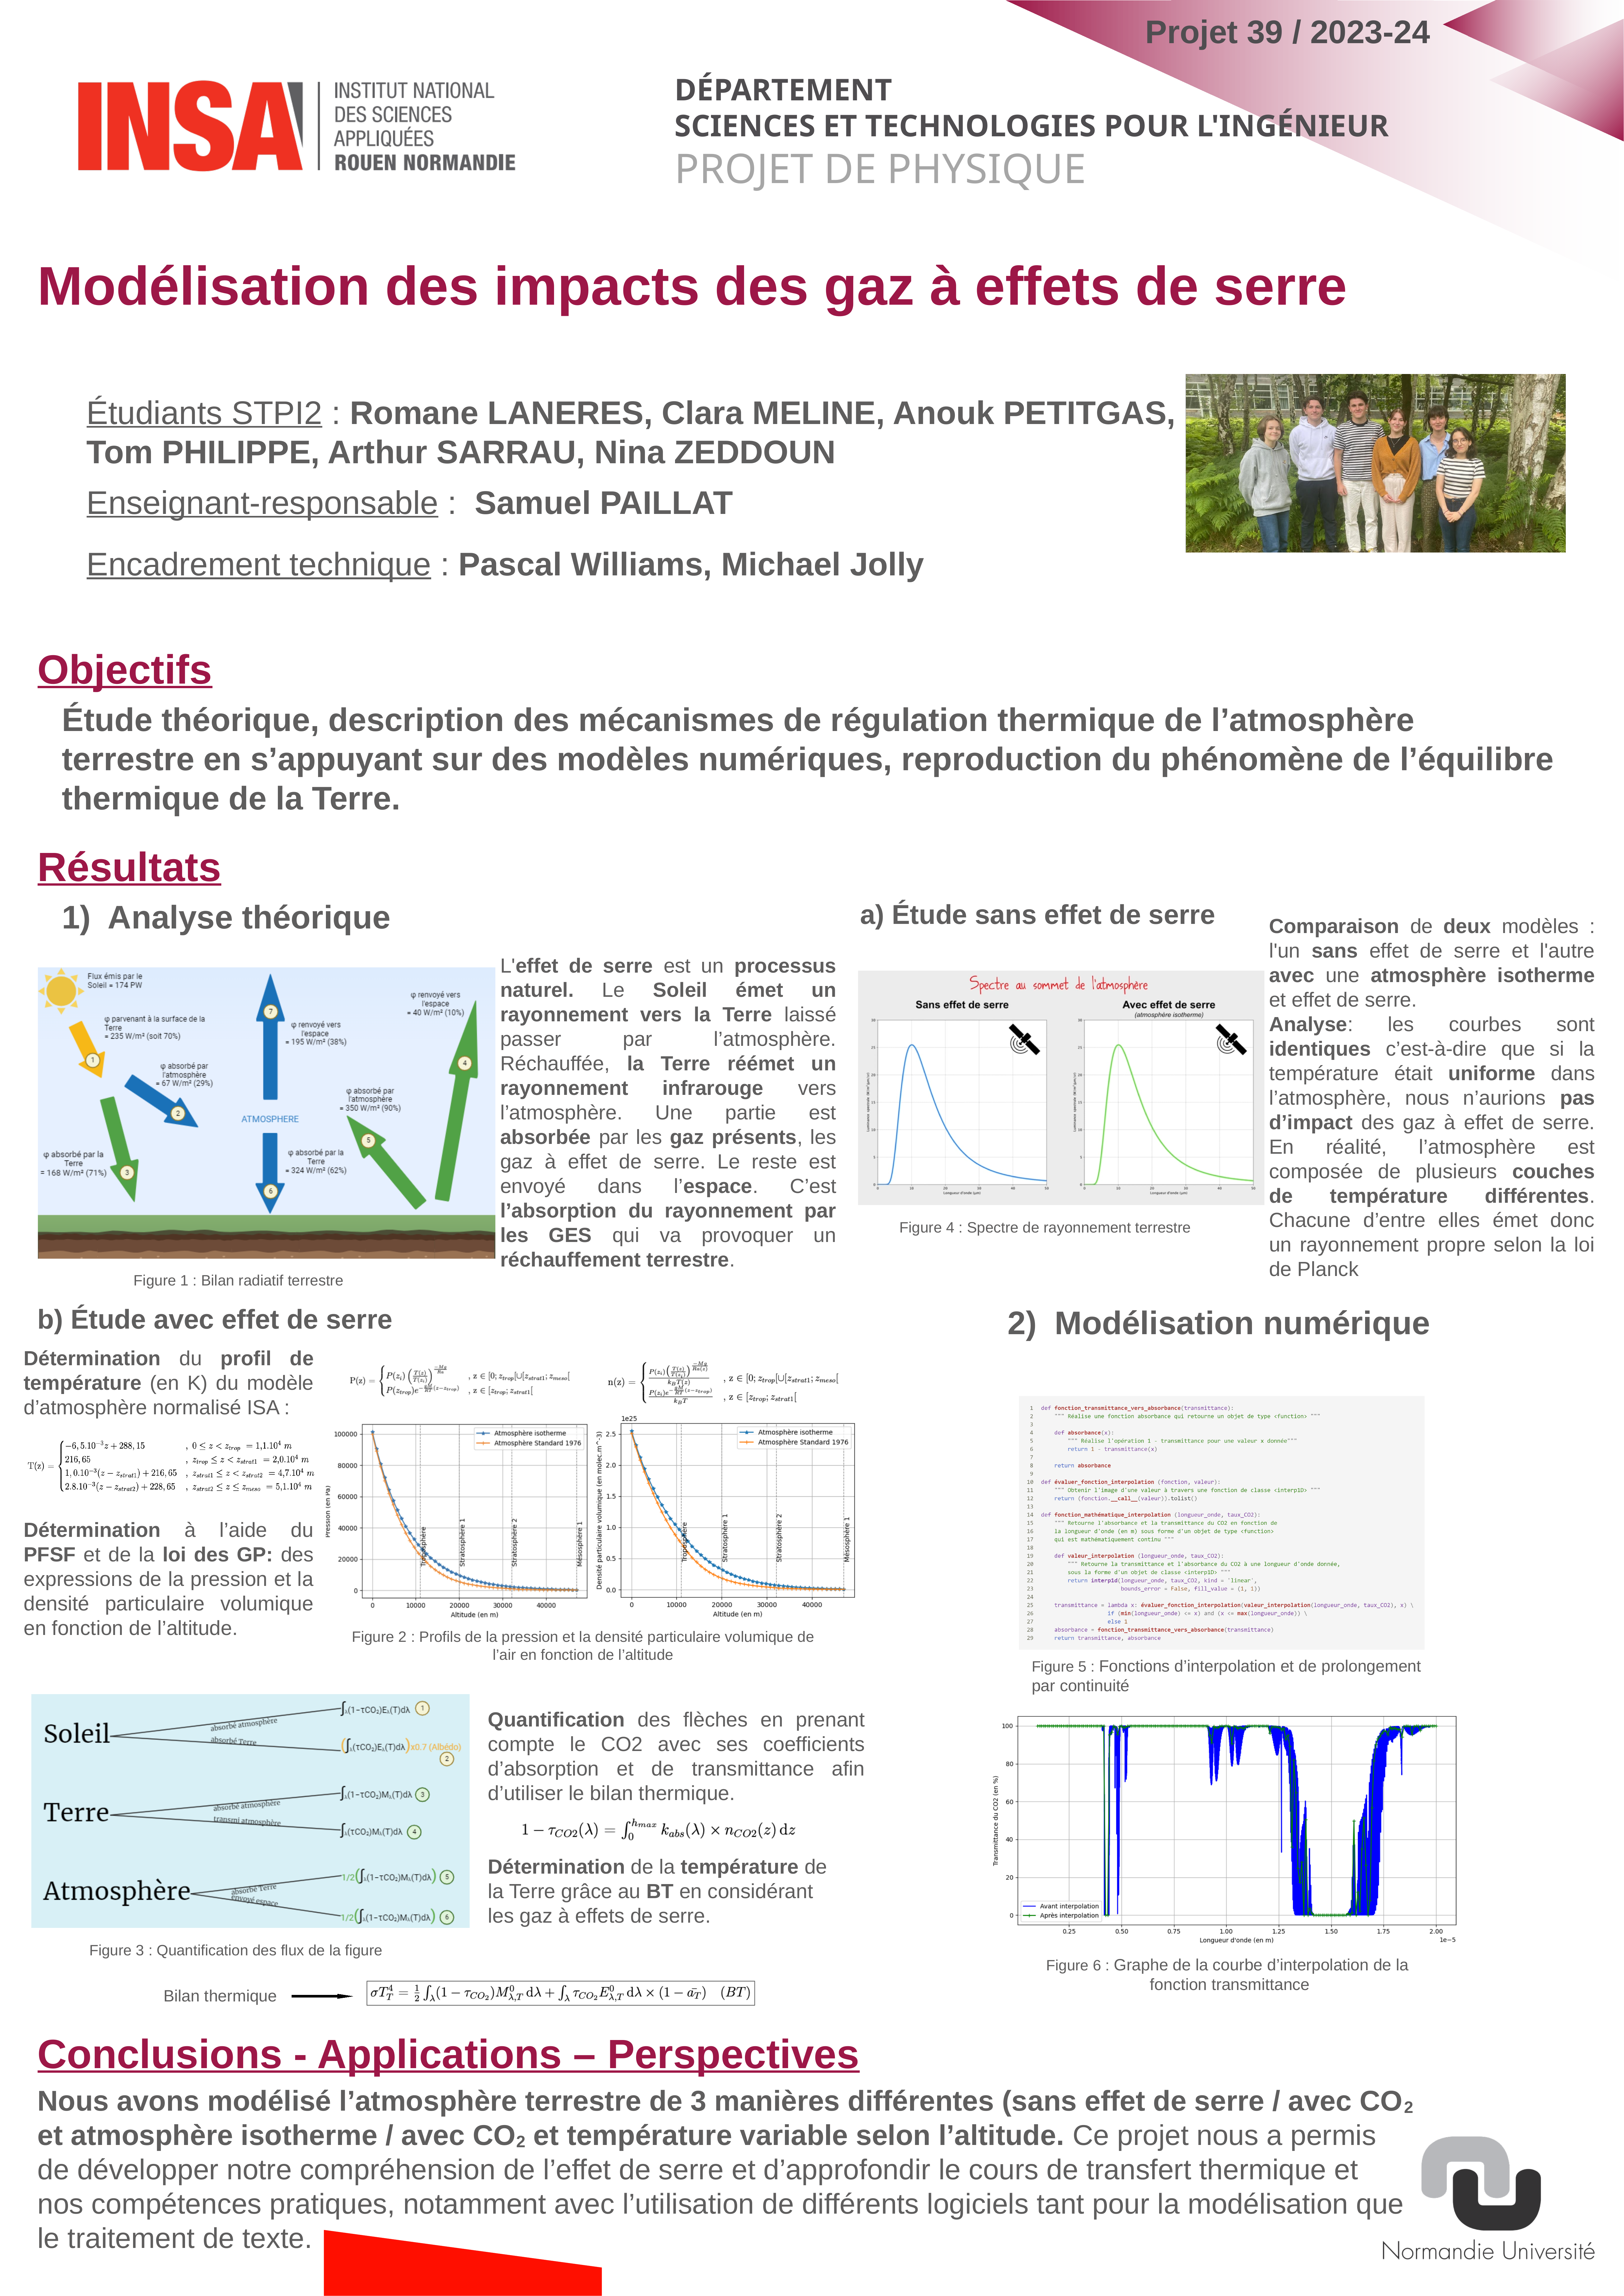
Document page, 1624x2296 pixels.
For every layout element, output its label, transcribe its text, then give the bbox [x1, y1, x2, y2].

picture [514, 1813, 809, 1849]
picture [345, 1360, 579, 1402]
text_box Figure 3 : Quantification des flux de la figure [84, 1938, 705, 1961]
text_box Figure 5 : Fonctions d’interpolation et de prolongement par continuité [1027, 1653, 1605, 1753]
text_box Objectifs Étude théorique, description des mécanismes de régulation thermique de l’atmosphère terrestre en s’appuyant sur des modèles numériques, reproduction du phénomène de l’équilibre thermique de la Terre. [32, 640, 1597, 825]
text_box Encadrement technique : Pascal Williams, Michael Jolly [32, 540, 1191, 585]
text_box Projet 39 / 2023-24 [1119, 8, 1456, 52]
text_box [292, 1994, 353, 1999]
picture [858, 971, 1264, 1205]
picture [1019, 1396, 1425, 1650]
picture [31, 1694, 470, 1928]
picture [986, 1704, 1464, 1954]
picture [362, 1972, 764, 2017]
text_box Modélisation des impacts des gaz à effets de serre [32, 182, 1597, 409]
text_box Détermination du profil de température (en K) du modèle d’atmosphère normalisé ISA : Détermination à l’aide du PFSF et de la loi des GP: des expressions de la pression et la densité particulaire volumique en fonction de l’altitude. [19, 1342, 319, 1641]
text_box Figure 1 : Bilan radiatif terrestre [129, 1268, 749, 1291]
text_box Figure 4 : Spectre de rayonnement terrestre [895, 1215, 1515, 1238]
picture [1186, 374, 1566, 553]
picture [38, 967, 496, 1259]
text_box Comparaison de deux modèles : l'un sans effet de serre et l'autre avec une atmosphère isotherme et effet de serre. Analyse: les courbes sont identiques c’est-à-dire que si la température était uniforme dans l’atmosphère, nous n’aurions pas d’impact des gaz à effet de serre. En réalité, l’atmosphère est composée de plusieurs couches de température différentes. Chacune d’entre elles émet donc un rayonnement propre selon la loi de Planck [1264, 910, 1600, 1283]
picture [22, 1415, 855, 1623]
text_box 2) Modélisation numérique [978, 1299, 1494, 1343]
text_box Bilan thermique [159, 1983, 354, 2008]
text_box Figure 6 : Graphe de la courbe d’interpolation de la fonction transmittance [917, 1951, 1538, 1996]
text_box L'effet de serre est un processus naturel. Le Soleil émet un rayonnement vers la Terre laissé passer par l’atmosphère. Réchauffée, la Terre réémet un rayonnement infrarouge vers l’atmosphère. Une partie est absorbée par les gaz présents, les gaz à effet de serre. Le reste est envoyé dans l’espace. C’est l’absorption du rayonnement par les GES qui va provoquer un réchauffement terrestre. [495, 950, 841, 1273]
text_box Résultats 1) Analyse théorique [32, 838, 1597, 2010]
text_box Étudiants STPI2 : Romane LANERES, Clara MELINE, Anouk PETITGAS, Tom PHILIPPE, Arthur SARRAU, Nina ZEDDOUN [32, 389, 1186, 472]
text_box département Sciences et Technologies Pour l'Ingénieur Projet de Physique [670, 68, 1395, 194]
text_box b) Étude avec effet de serre [32, 1299, 497, 1337]
picture [606, 1361, 842, 1412]
text_box Conclusions - Applications – Perspectives Nous avons modélisé l’atmosphère terrestre de 3 manières différentes (sans effet de serre / avec CO2 et atmosphère isotherme / avec CO2 et température variable selon l’altitude. Ce projet nous a permis de développer notre compréhension de l’effet de serre et d’approfondir le cours de transfert thermique et nos compétences pratiques, notamment avec l’utilisation de différents logiciels tant pour la modélisation que le traitement de texte. [32, 2025, 1418, 2247]
text_box Figure 2 : Profils de la pression et la densité particulaire volumique de l’air en fonction de l’altitude [337, 1624, 829, 1665]
text_box Enseignant-responsable : Samuel PAILLAT [32, 479, 1186, 523]
text_box a) Étude sans effet de serre [855, 894, 1320, 932]
text_box Quantification des flèches en prenant compte le CO2 avec ses coefficients d’absorption et de transmittance afin d’utiliser le bilan thermique. Détermination de la température de la Terre grâce au BT en considérant les gaz à effets de serre. [483, 1704, 870, 1929]
